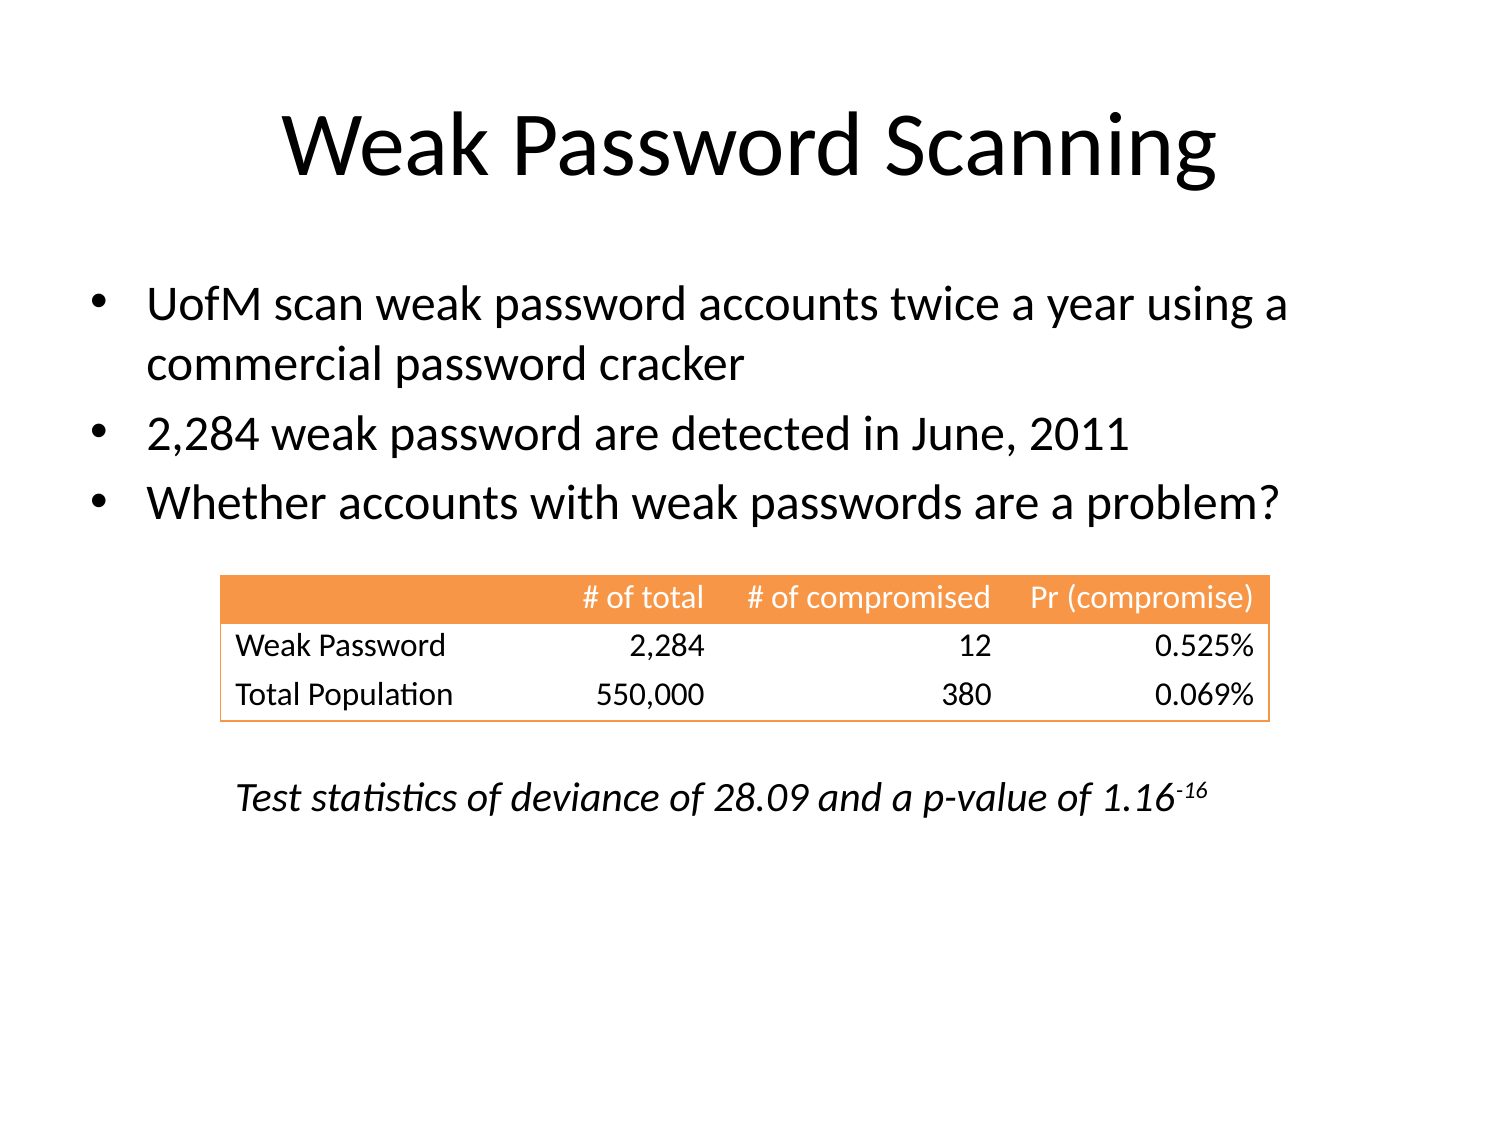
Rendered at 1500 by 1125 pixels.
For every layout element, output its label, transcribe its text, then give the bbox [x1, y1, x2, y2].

table_cell 380 [720, 673, 1006, 720]
list UofM scan weak password accounts twice a year using a commercial password cracker 2,284 weak password are detected in June, 2011 Whether accounts with weak passwords are a problem? [75, 262, 1425, 1005]
table_cell 550,000 [483, 673, 720, 720]
table_cell 12 [720, 624, 1006, 673]
table_cell 0.525% [1006, 624, 1268, 673]
table_cell 0.069% [1006, 673, 1268, 720]
title Weak Password Scanning [75, 45, 1425, 233]
text_box Test statistics of deviance of 28.09 and a p-value of 1.16-16 [220, 762, 1250, 828]
table_header [221, 577, 483, 624]
table_header # of total [483, 577, 720, 624]
table_cell 2,284 [483, 624, 720, 673]
table_cell Total Population [221, 673, 483, 720]
table_header Pr (compromise) [1006, 577, 1268, 624]
table_cell Weak Password [221, 624, 483, 673]
table_header # of compromised [720, 577, 1006, 624]
